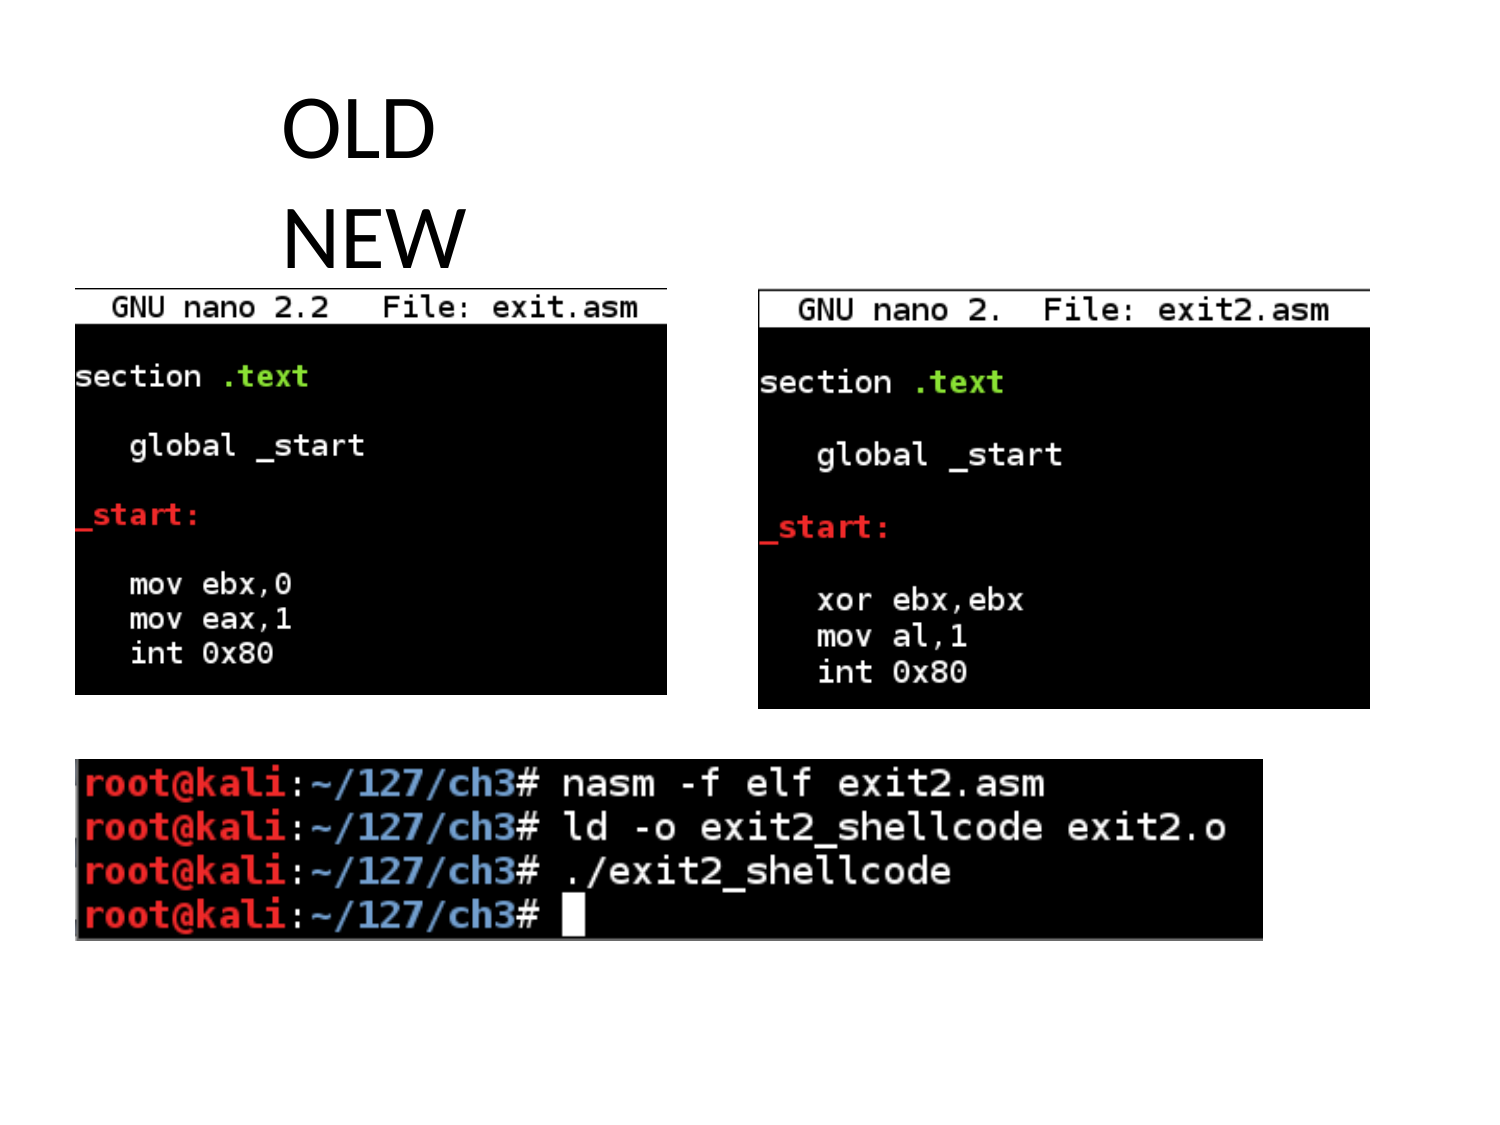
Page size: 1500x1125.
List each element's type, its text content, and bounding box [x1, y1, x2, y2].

title OLD NEW [75, 120, 1425, 233]
picture [74, 759, 1263, 941]
picture [758, 287, 1370, 709]
picture [74, 287, 667, 696]
